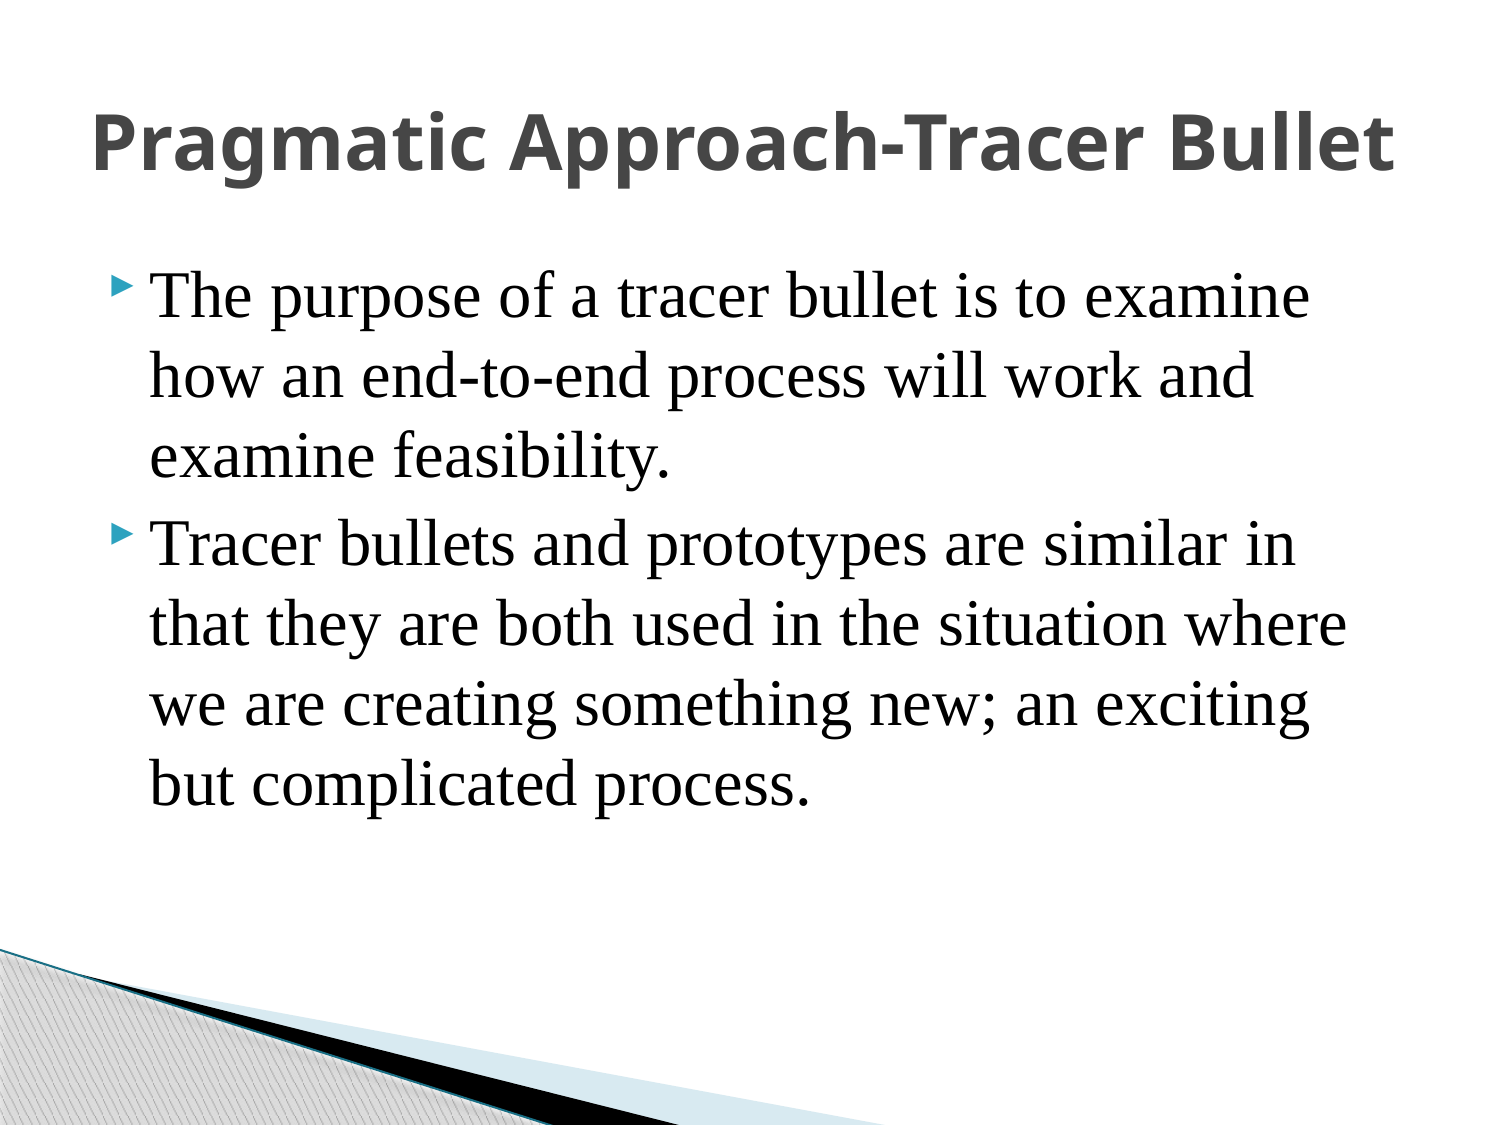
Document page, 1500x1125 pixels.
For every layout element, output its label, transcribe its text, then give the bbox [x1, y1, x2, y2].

title Pragmatic Approach-Tracer Bullet [75, 45, 1425, 233]
list The purpose of a tracer bullet is to examine how an end-to-end process will work and examine feasibility. Tracer bullets and prototypes are similar in that they are both used in the situation where we are creating something new; an exciting but complicated process. [75, 243, 1425, 986]
